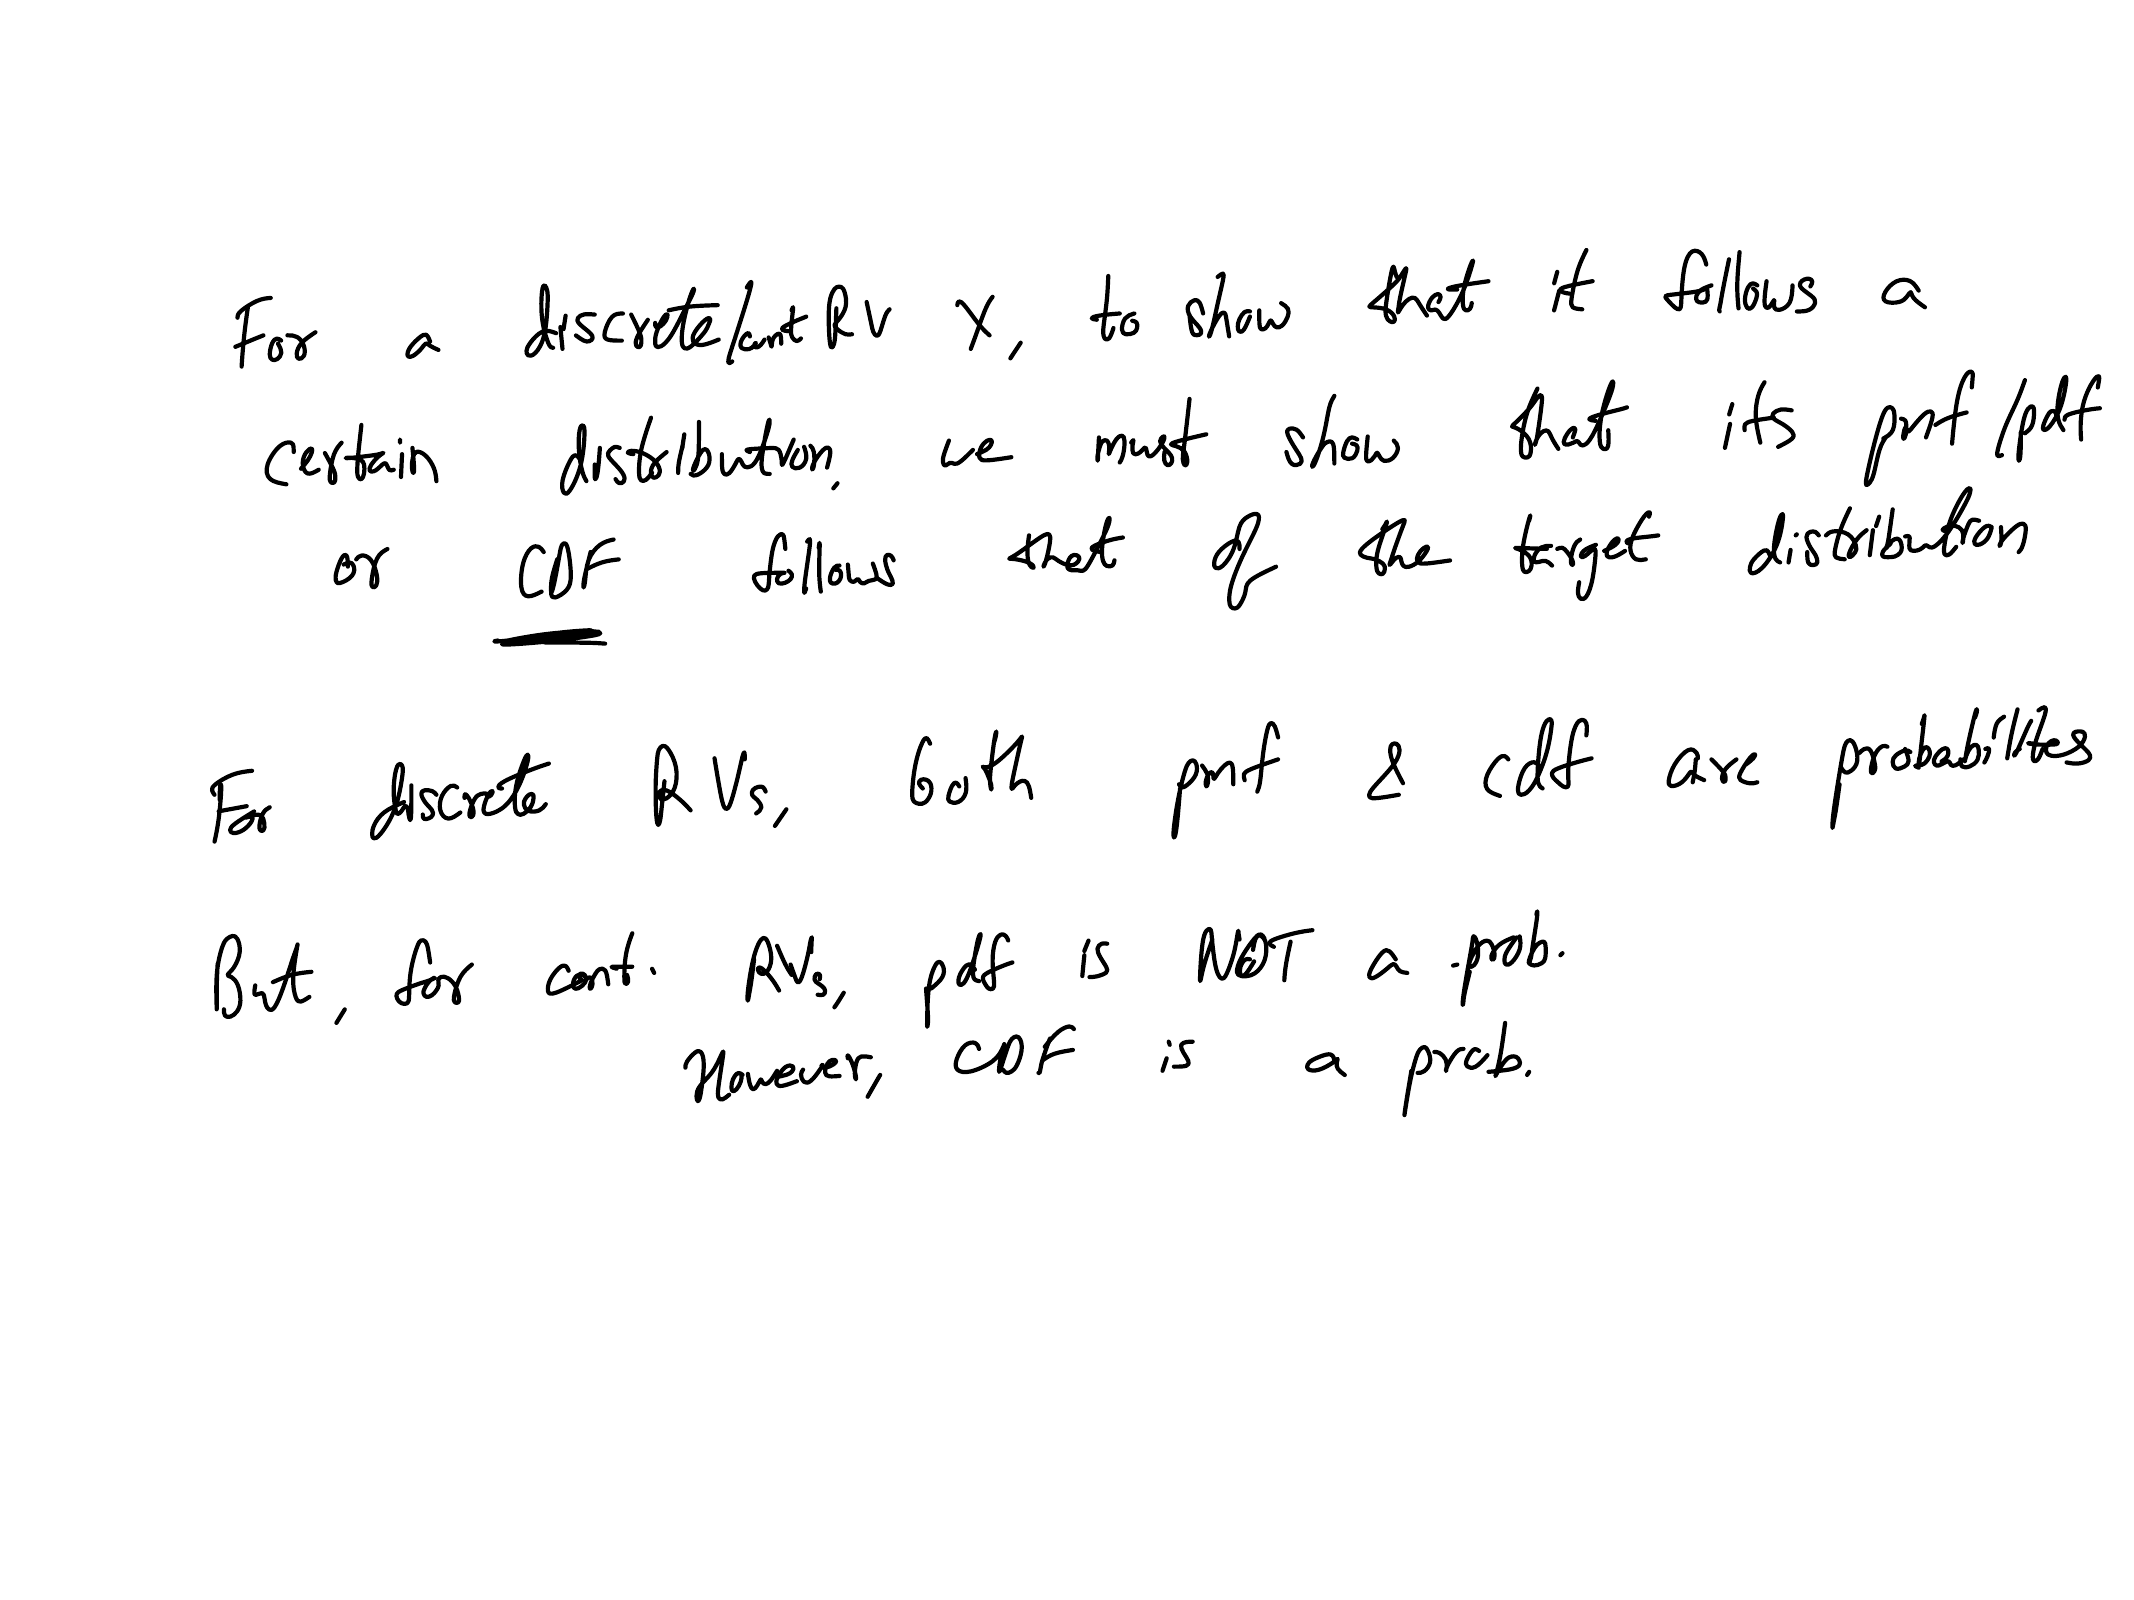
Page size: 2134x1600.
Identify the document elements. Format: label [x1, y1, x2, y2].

text_box [211, 249, 2101, 1116]
